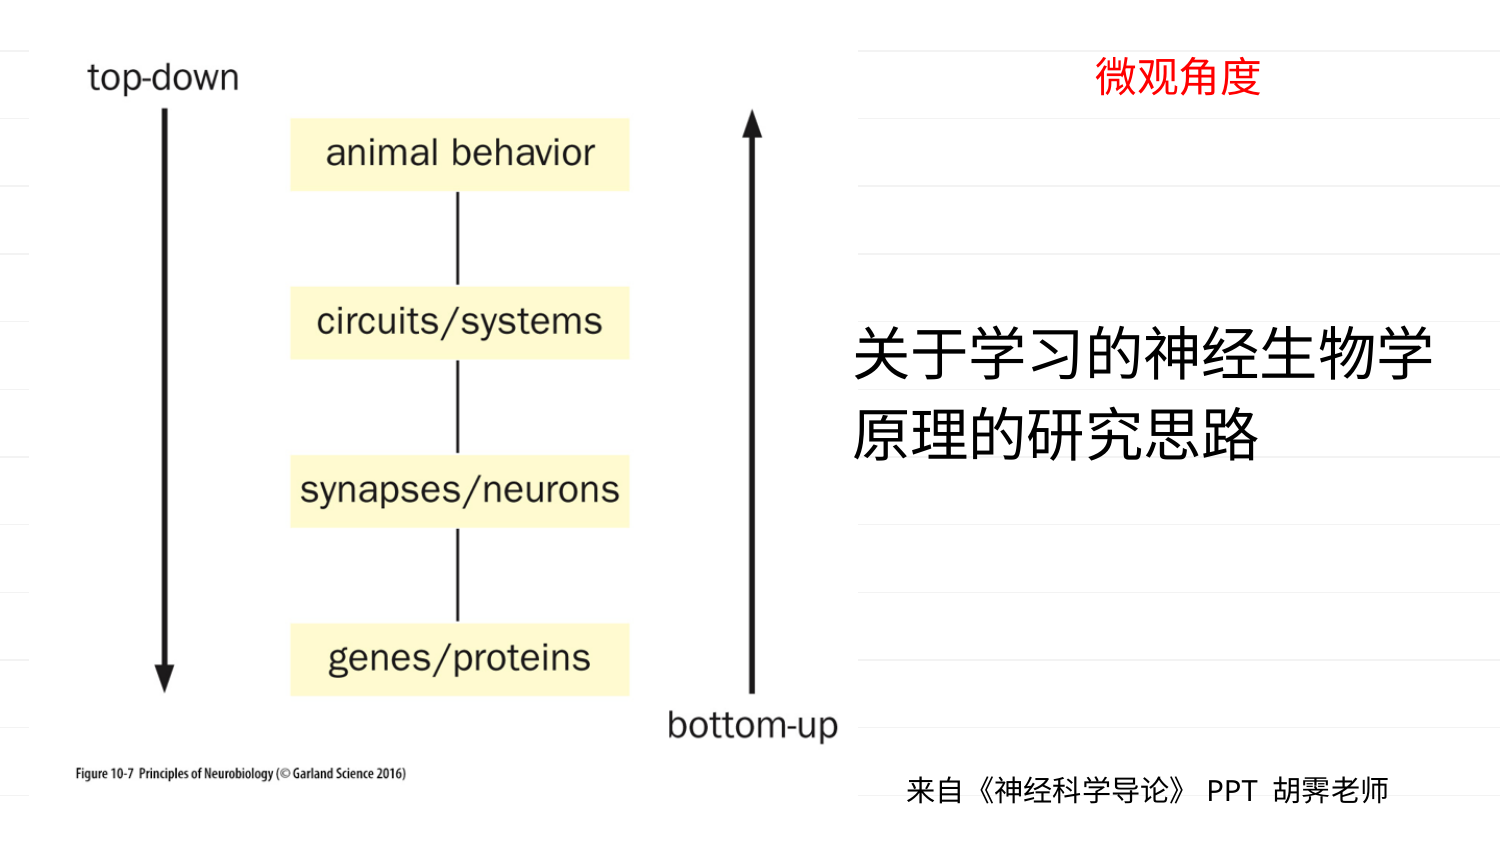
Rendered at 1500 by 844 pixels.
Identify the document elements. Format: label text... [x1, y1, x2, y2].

text_box 来自《神经科学导论》PPT 胡霁老师 [891, 752, 1479, 789]
picture [29, 43, 858, 800]
text_box 关于学习的神经生物学原理的研究思路 [863, 291, 1500, 448]
text_box 微观角度 [1080, 43, 1427, 109]
